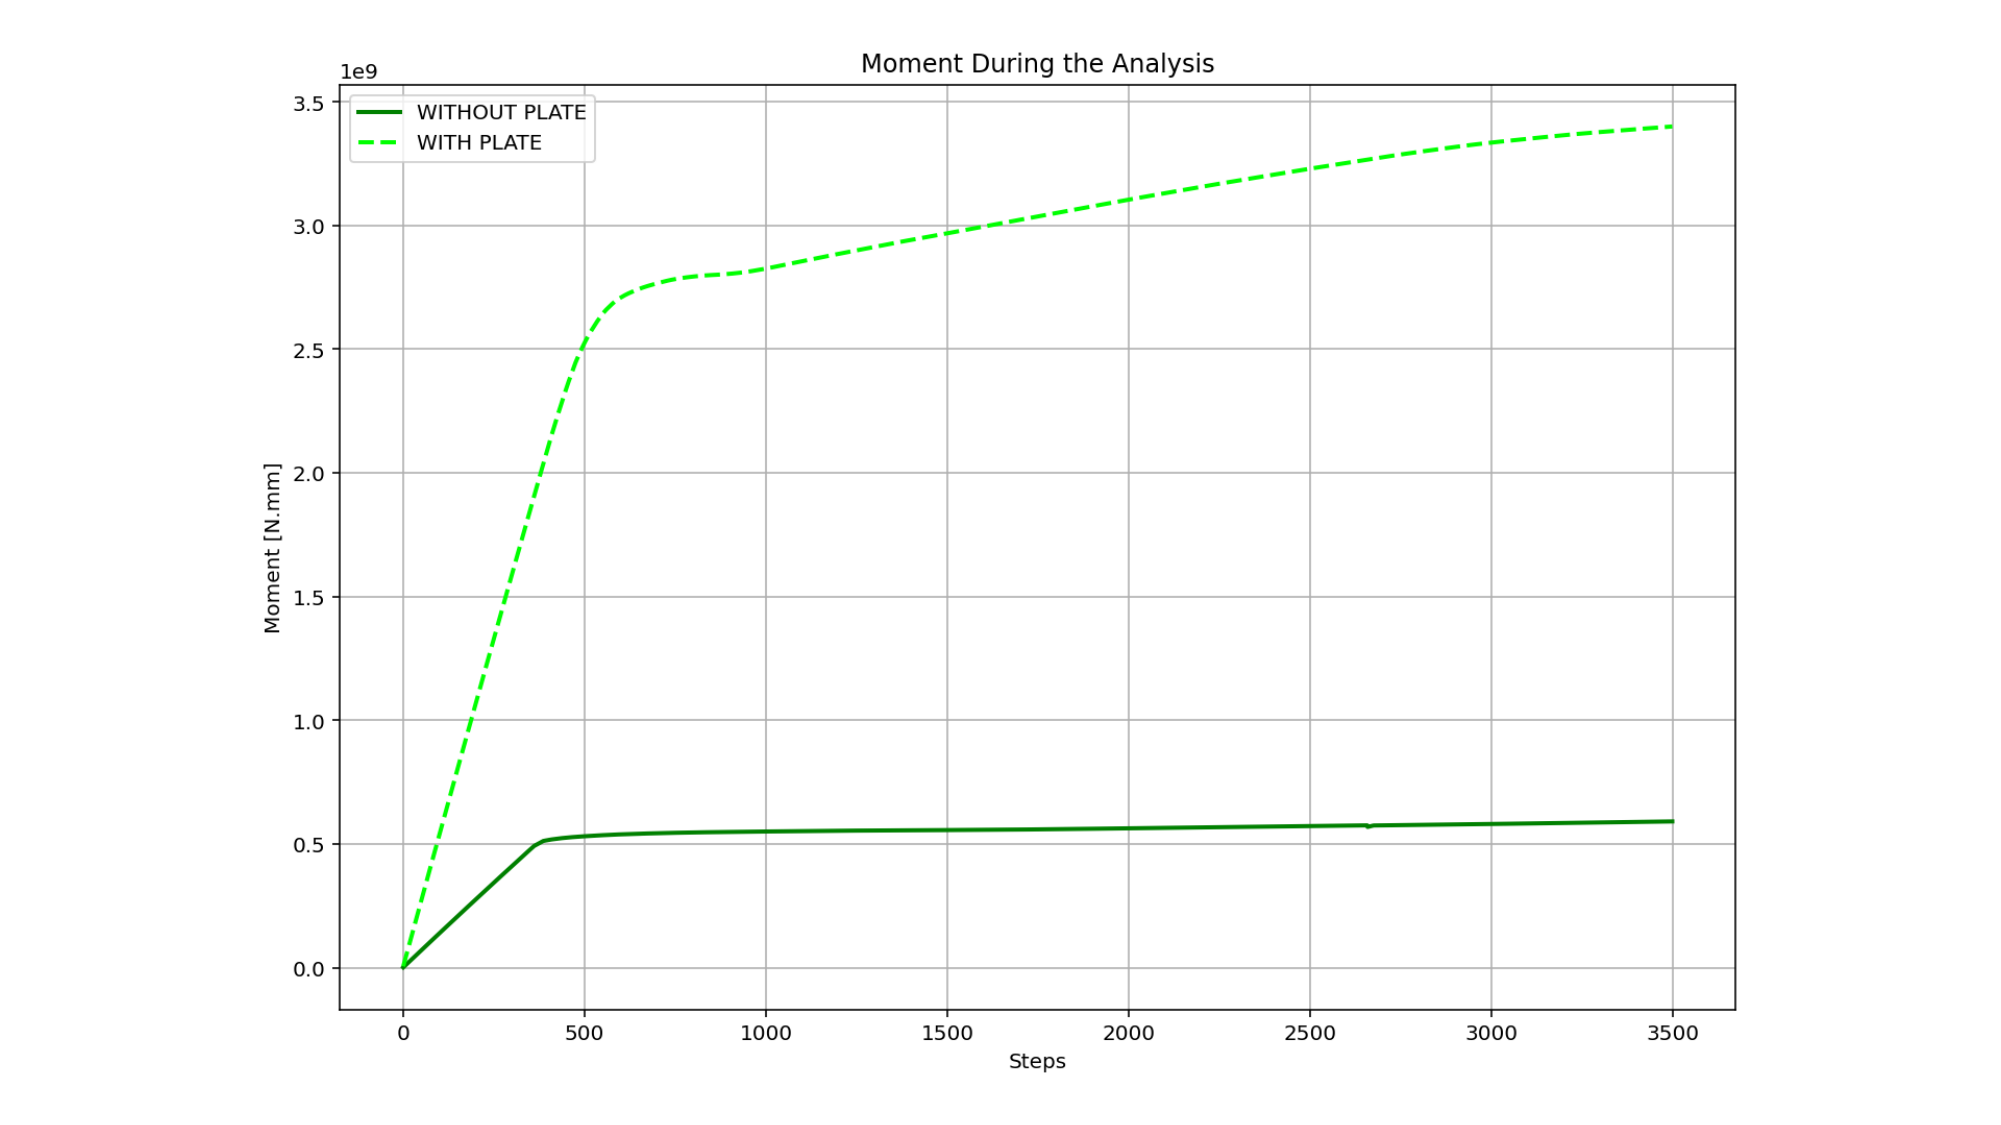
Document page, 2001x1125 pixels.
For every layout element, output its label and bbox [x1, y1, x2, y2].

picture [249, 37, 1751, 1087]
